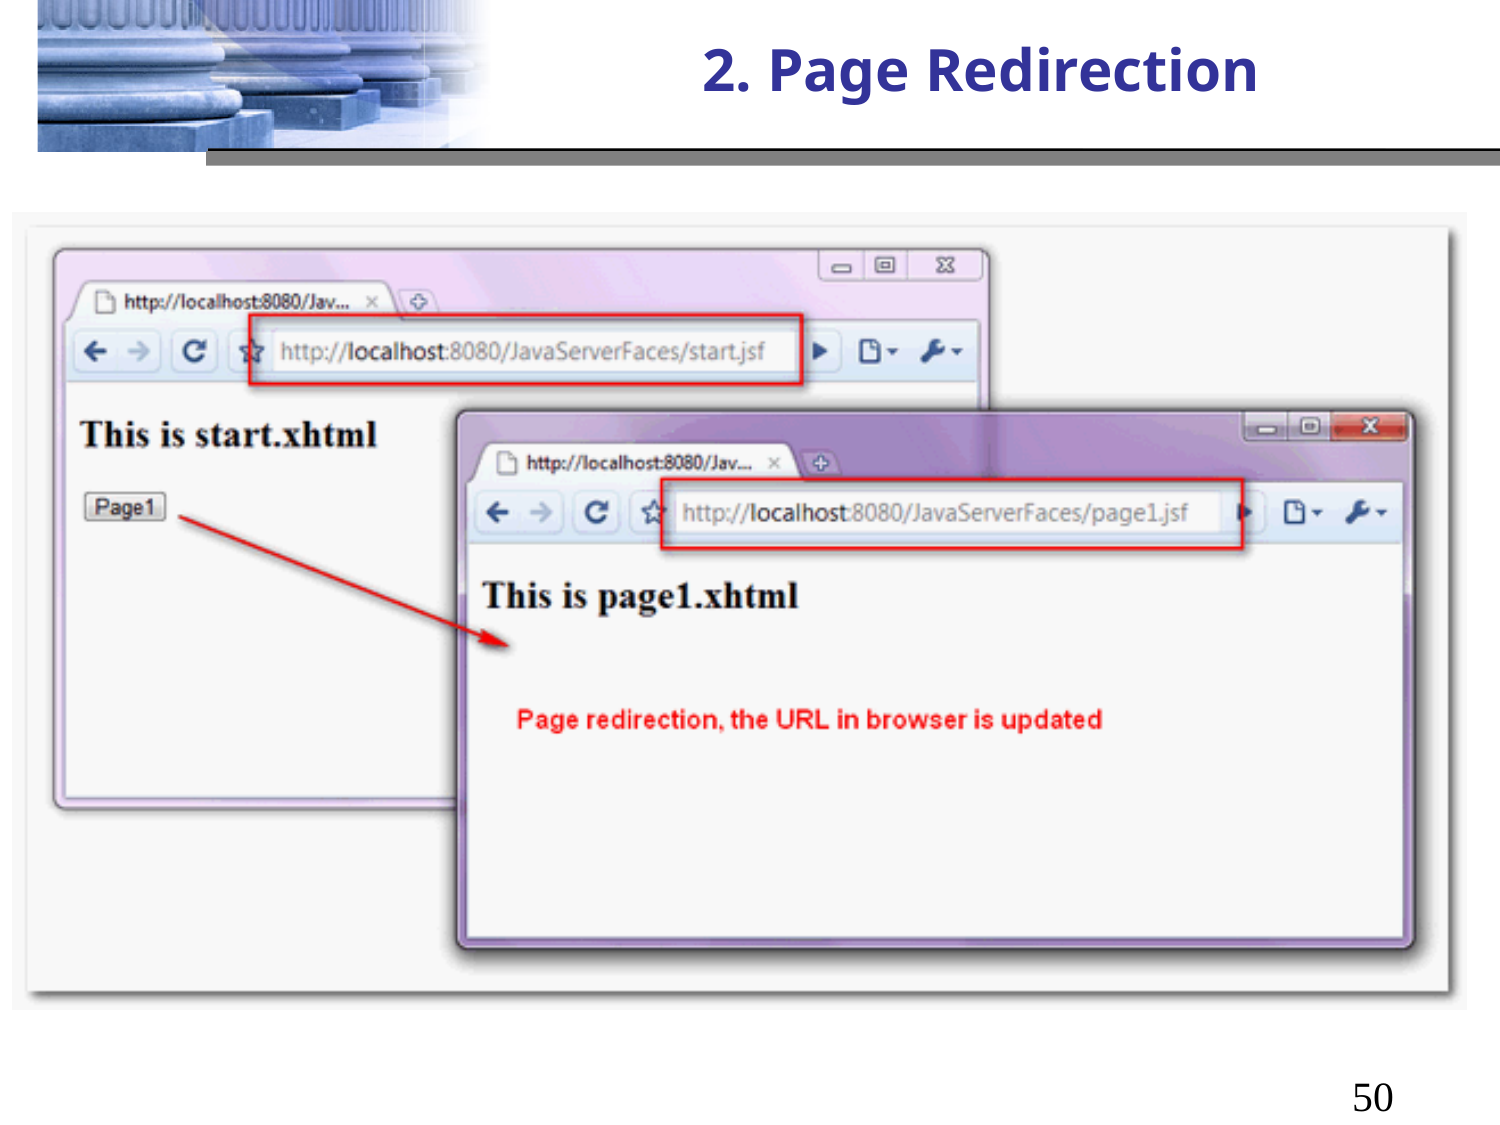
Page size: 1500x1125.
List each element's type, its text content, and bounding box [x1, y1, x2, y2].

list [11, 212, 1467, 1010]
picture [37, 0, 462, 152]
title 2. Page Redirection [462, 0, 1500, 151]
